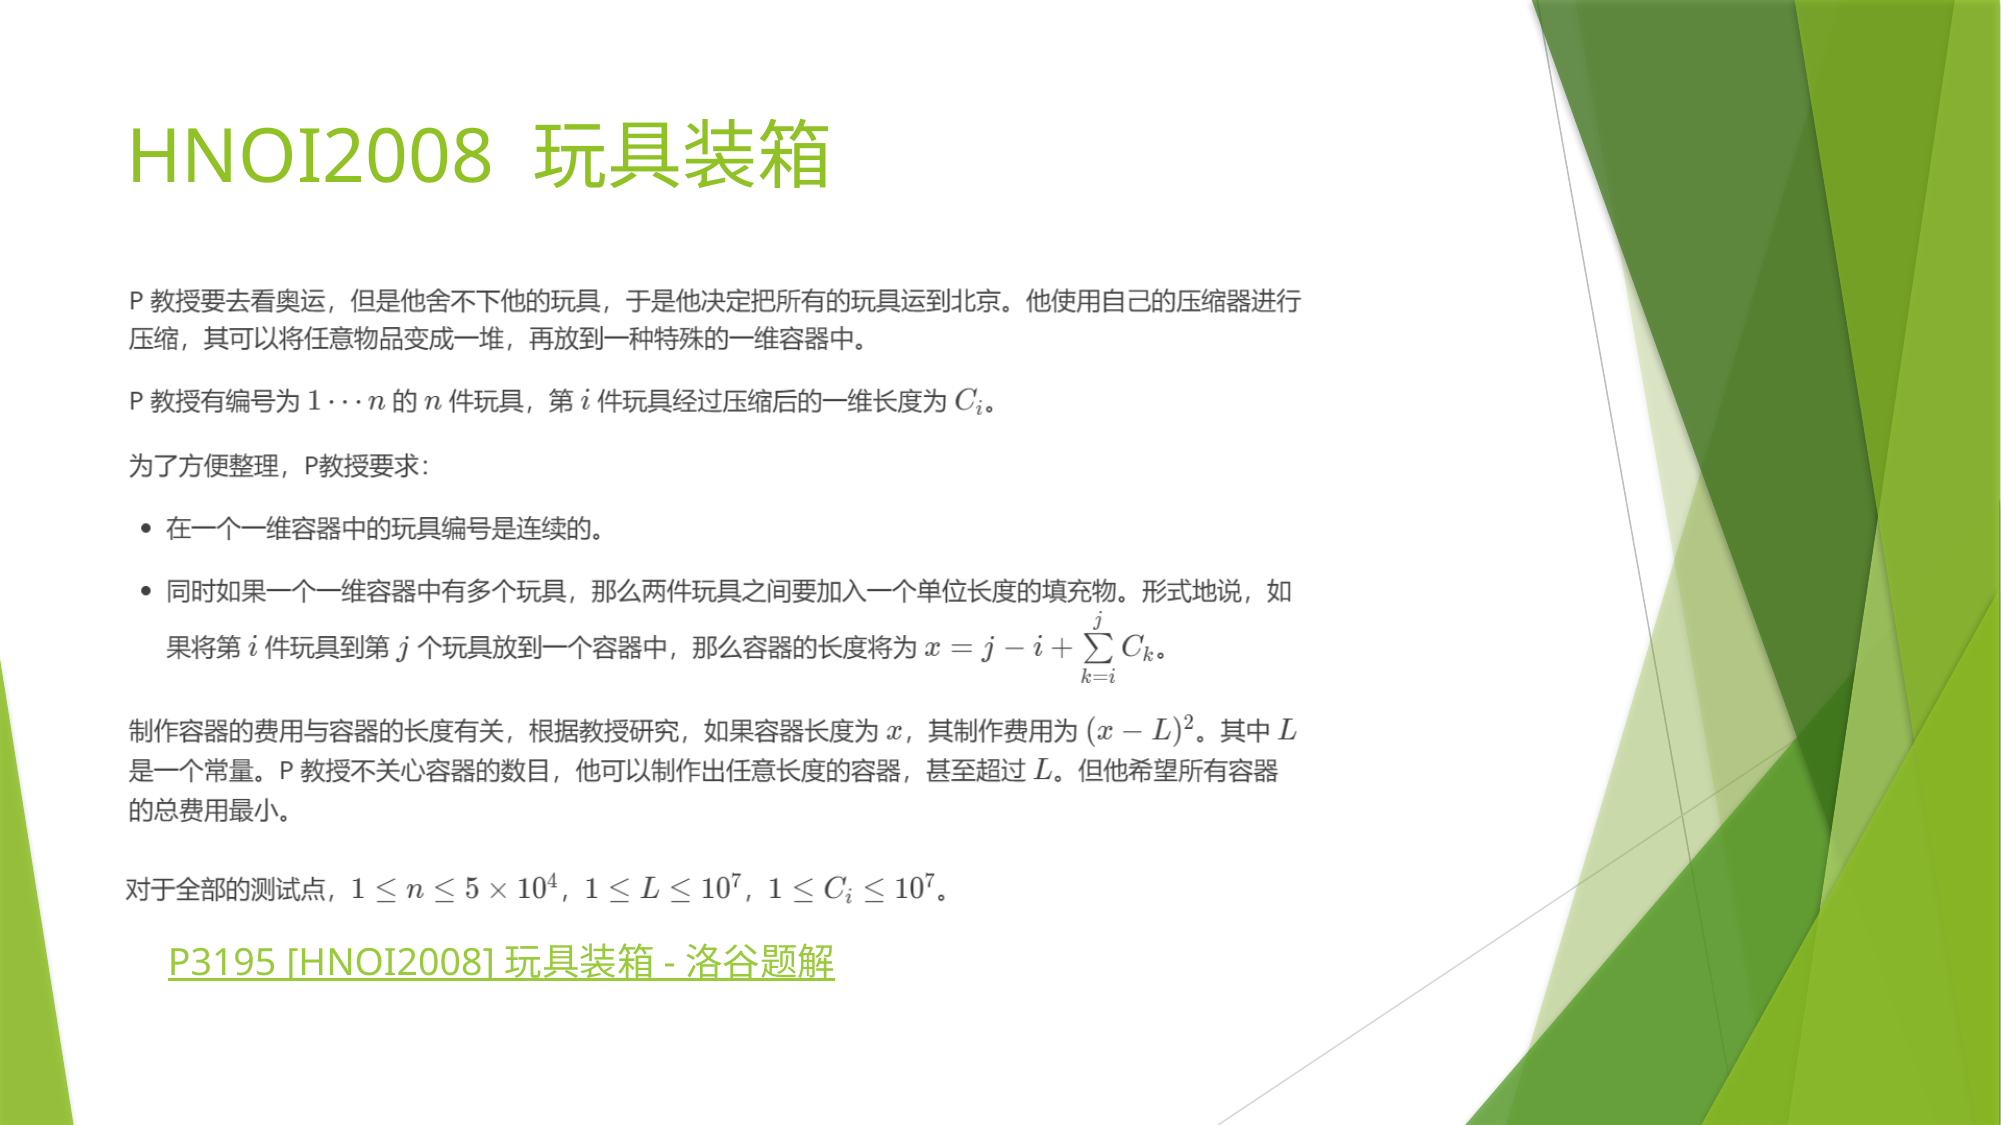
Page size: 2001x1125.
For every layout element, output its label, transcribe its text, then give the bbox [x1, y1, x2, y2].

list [110, 277, 1314, 848]
text_box P3195 [HNOI2008] 玩具装箱 - 洛谷题解 [153, 930, 1154, 1000]
title HNOI2008 玩具装箱 [111, 99, 1522, 317]
picture [110, 862, 985, 915]
